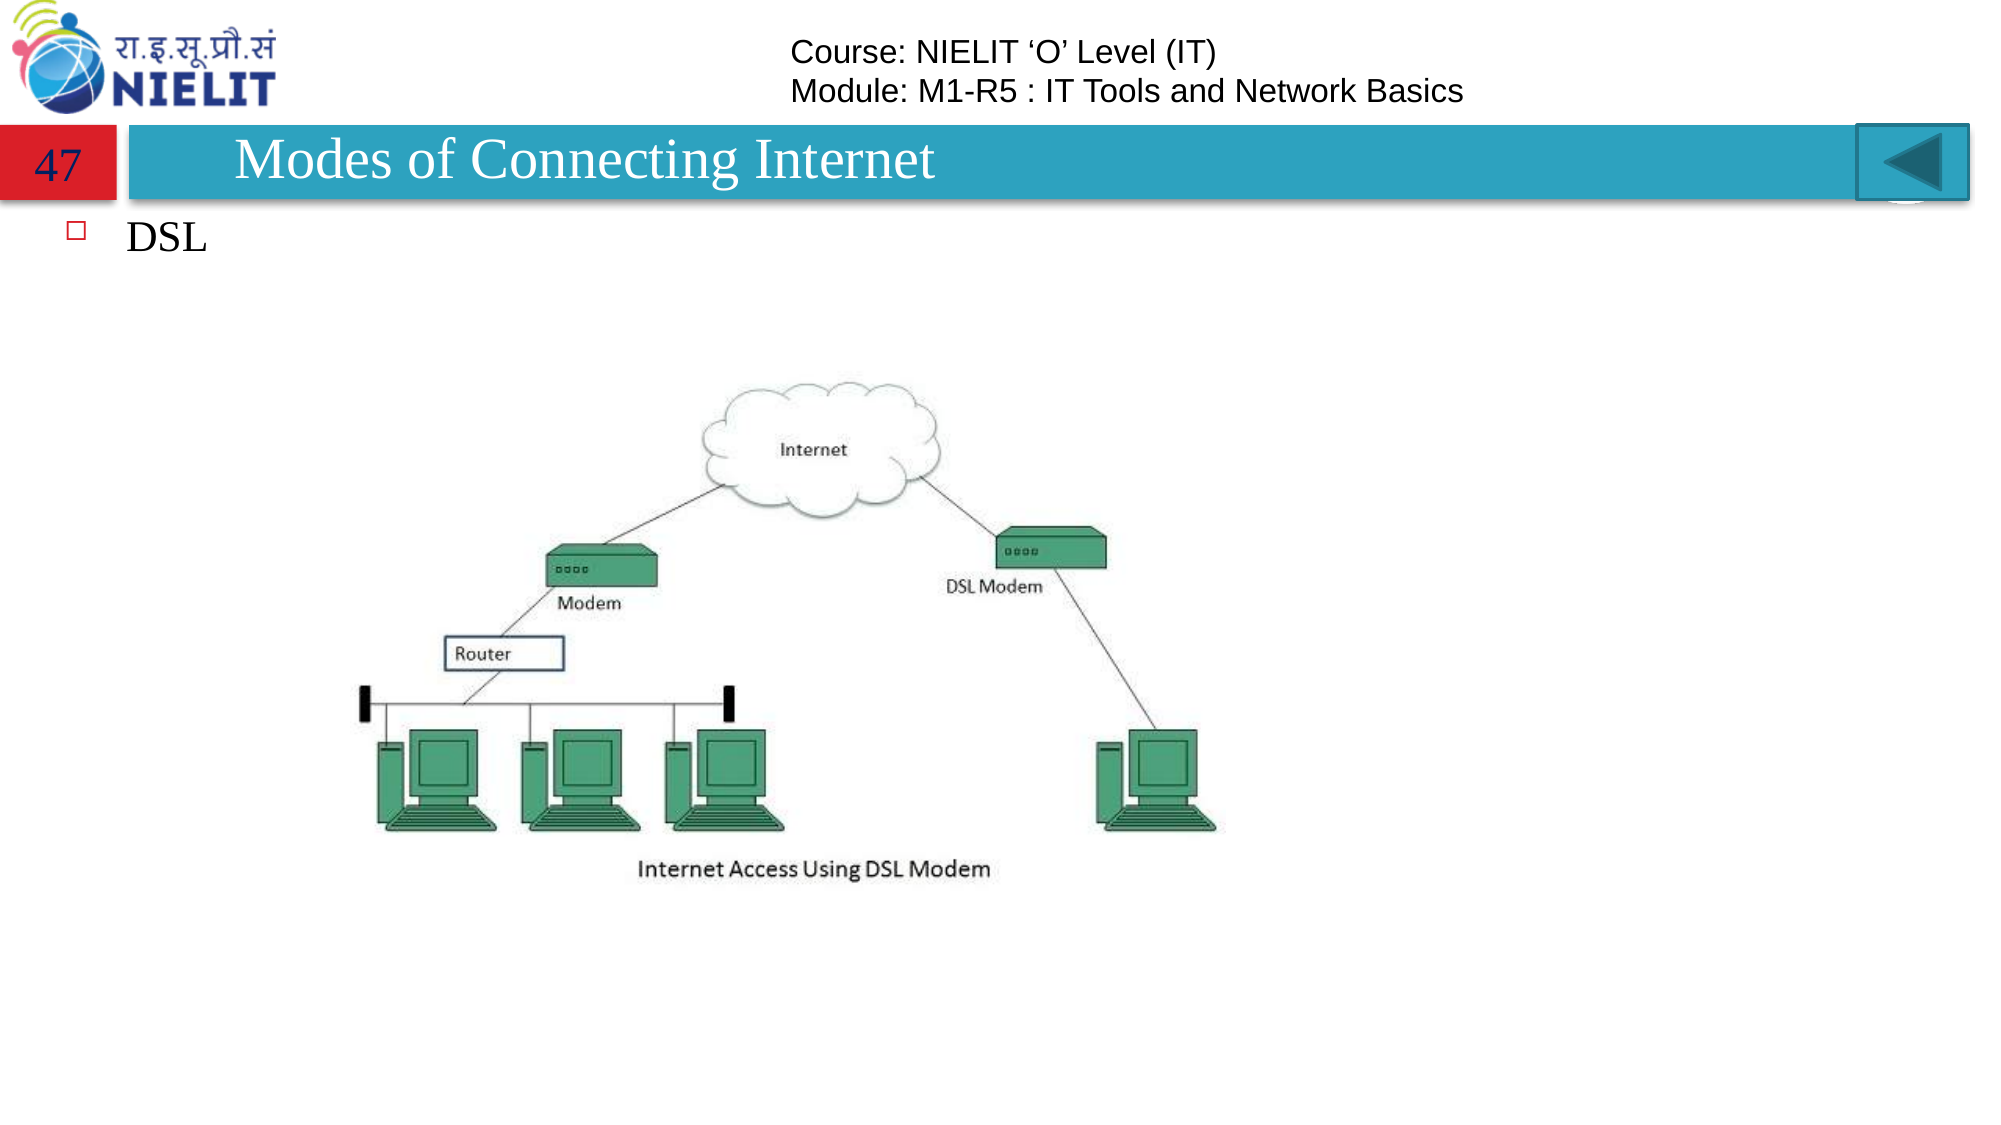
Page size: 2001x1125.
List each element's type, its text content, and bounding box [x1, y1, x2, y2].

picture [12, 0, 276, 114]
picture [307, 10, 1891, 121]
picture [350, 358, 1227, 898]
title Modes of Connecting Internet [216, 125, 1969, 199]
list DSL [46, 199, 1969, 1005]
slide_number 47 [0, 125, 117, 200]
